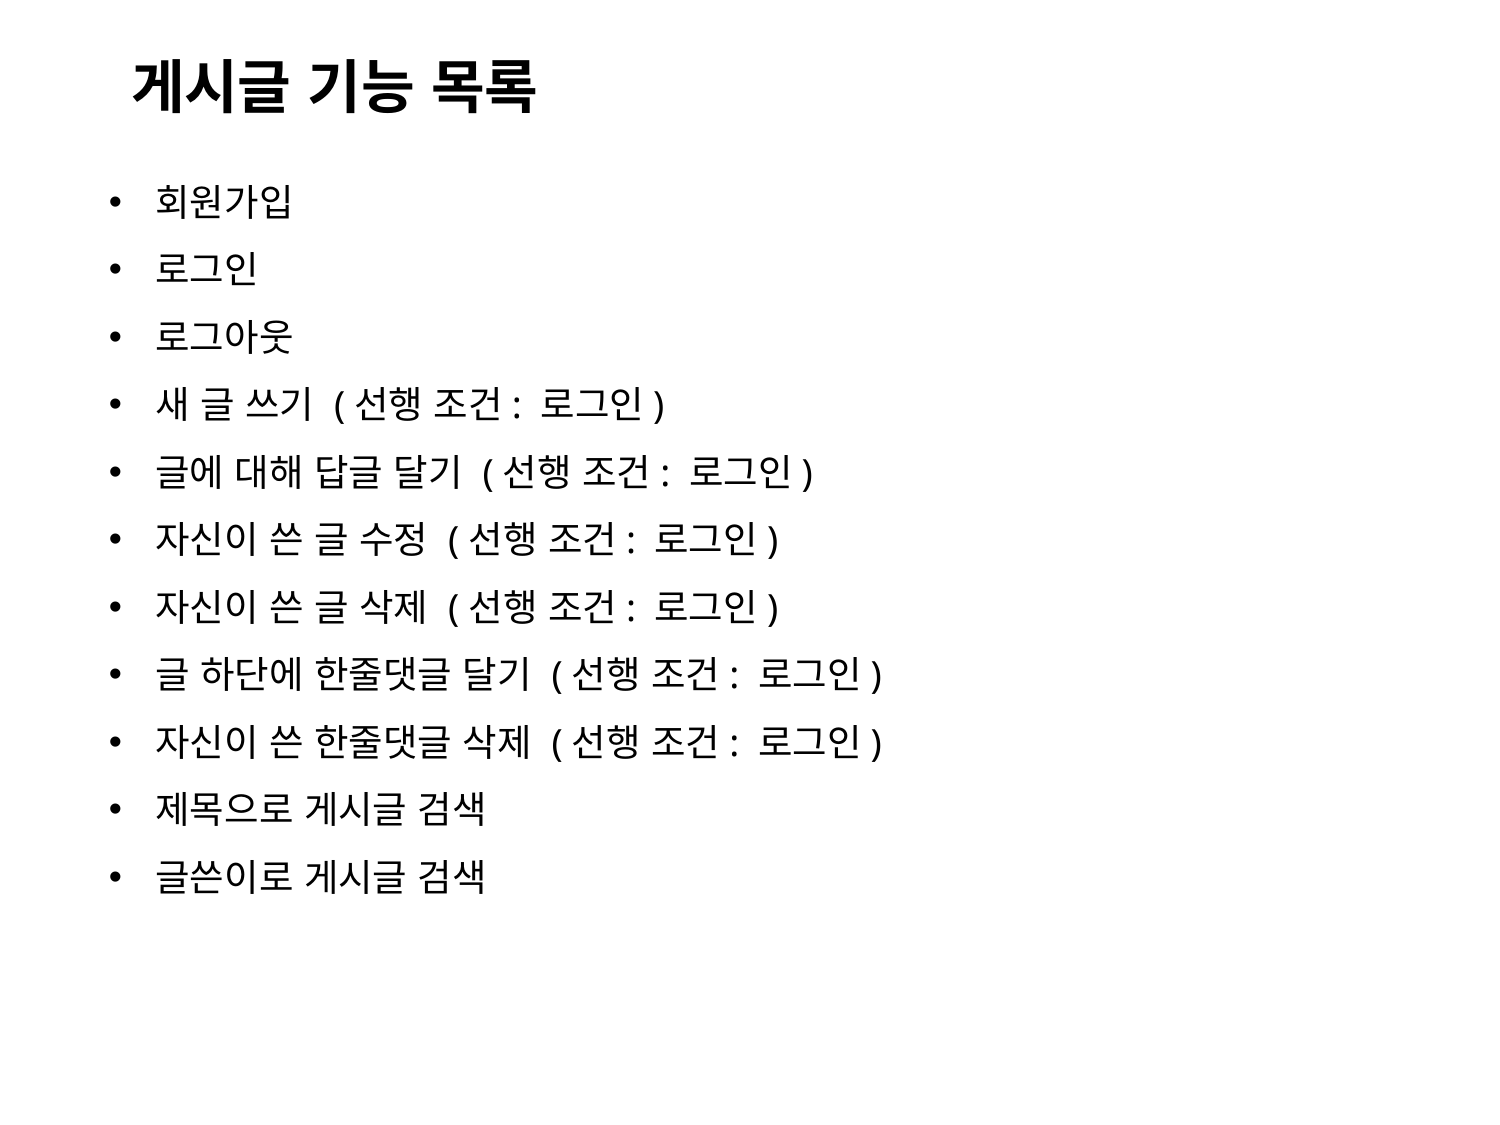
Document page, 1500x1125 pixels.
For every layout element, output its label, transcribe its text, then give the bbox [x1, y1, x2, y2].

text_box 회원가입 로그인 로그아웃 새 글 쓰기 (선행 조건: 로그인) 글에 대해 답글 달기 (선행 조건: 로그인) 자신이 쓴 글 수정 (선행 조건: 로그인) 자신이 쓴 글 삭제 (선행 조건: 로그인) 글 하단에 한줄댓글 달기 (선행 조건: 로그인) 자신이 쓴 한줄댓글 삭제 (선행 조건: 로그인) 제목으로 게시글 검색 글쓴이로 게시글 검색 [94, 148, 897, 907]
text_box 게시글 기능 목록 [116, 42, 554, 128]
